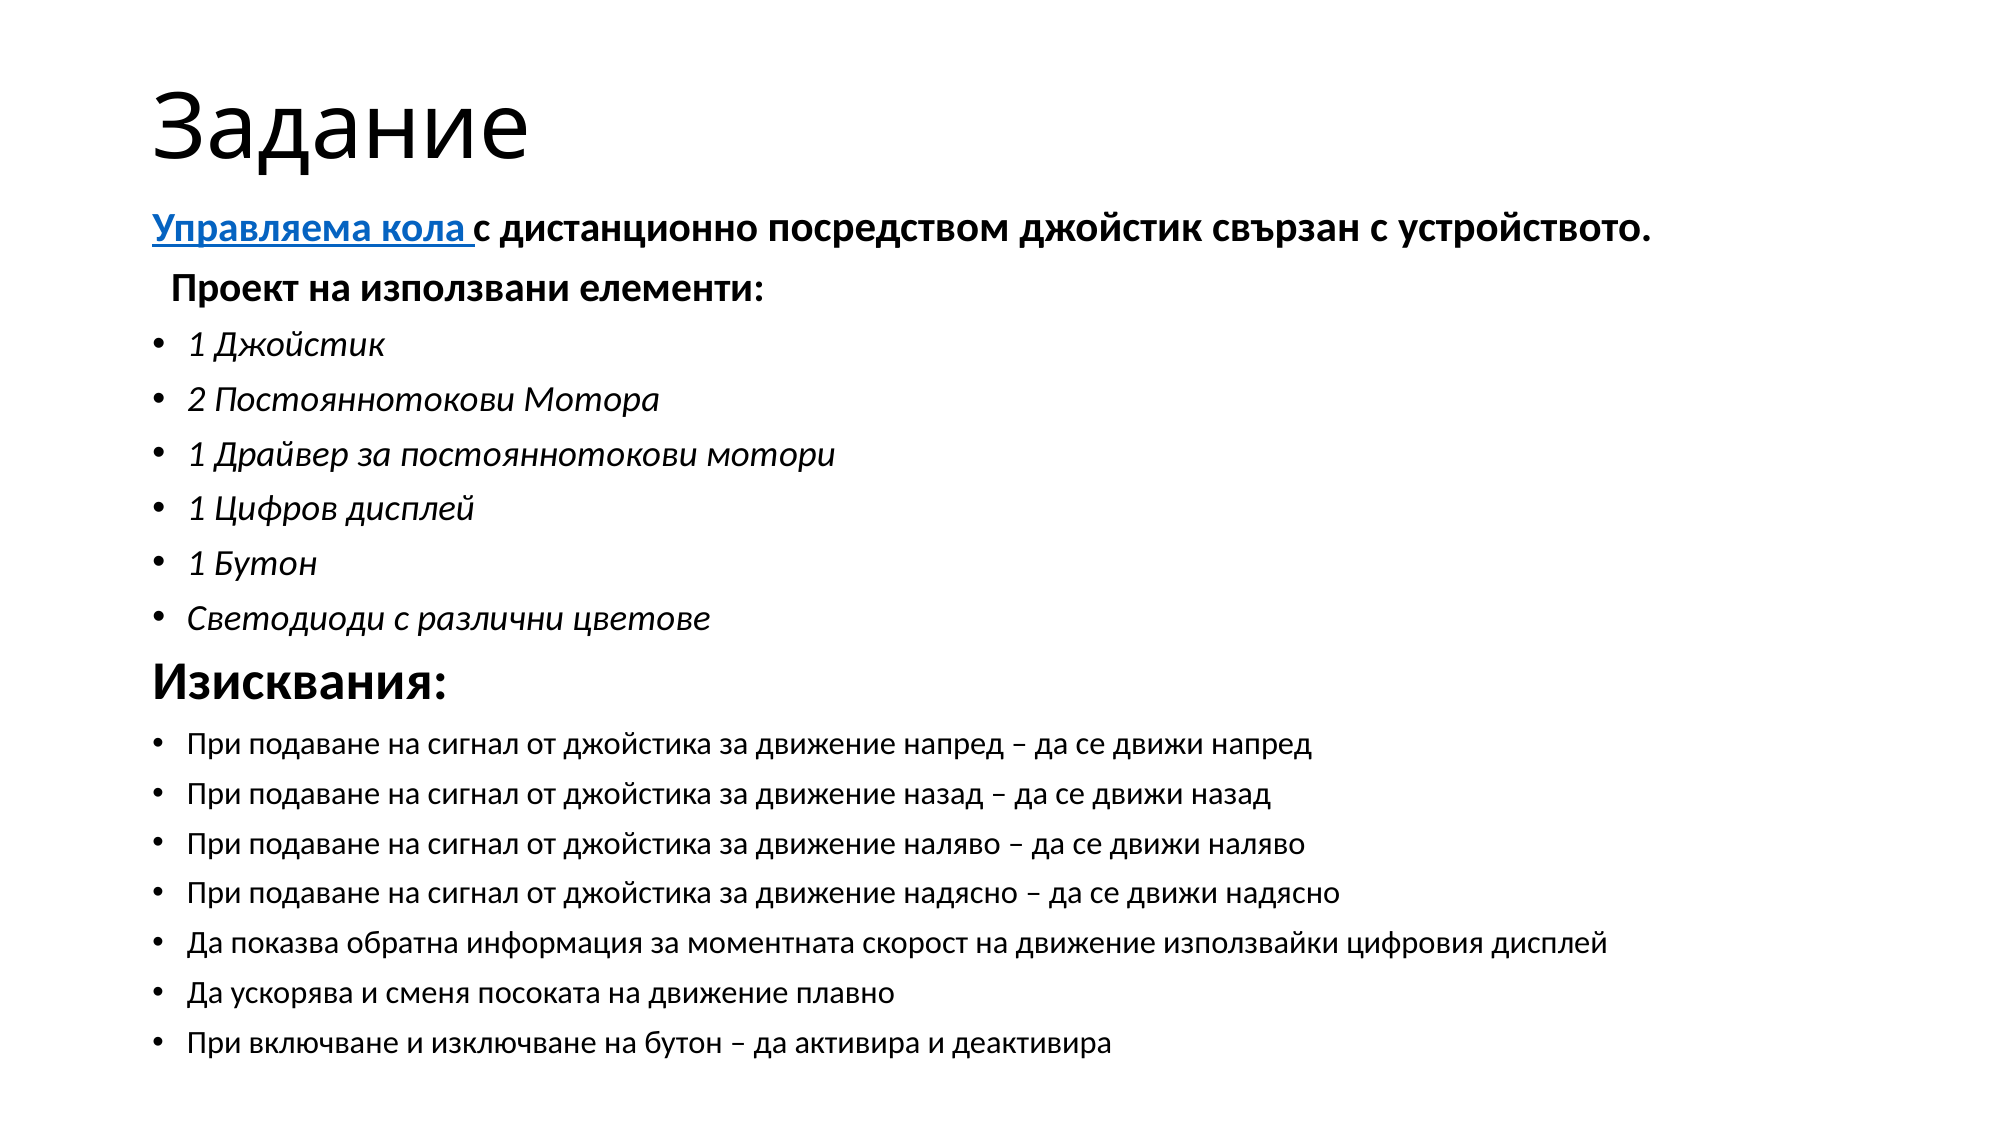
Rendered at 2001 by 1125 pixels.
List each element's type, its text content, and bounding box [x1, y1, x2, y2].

list Управляема кола с дистанционно посредством джойстик свързан с устройството. Проект на използвани елементи: 1 Джойстик 2 Постояннотокови Мотора 1 Драйвер за постояннотокови мотори 1 Цифров дисплей 1 Бутон Светодиоди с различни цветове Изисквания: При подаване на сигнал от джойстика за движение напред – да се движи напред При подаване на сигнал от джойстика за движение назад – да се движи назад При подаване на сигнал от джойстика за движение наляво – да се движи наляво При подаване на сигнал от джойстика за движение надясно – да се движи надясно Да показва обратна информация за моментната скорост на движение използвайки цифровия дисплей Да ускорява и сменя посоката на движение плавно При включване и изключване на бутон – да активира и деактивира [137, 196, 1863, 1075]
title Задание [137, 59, 1863, 196]
